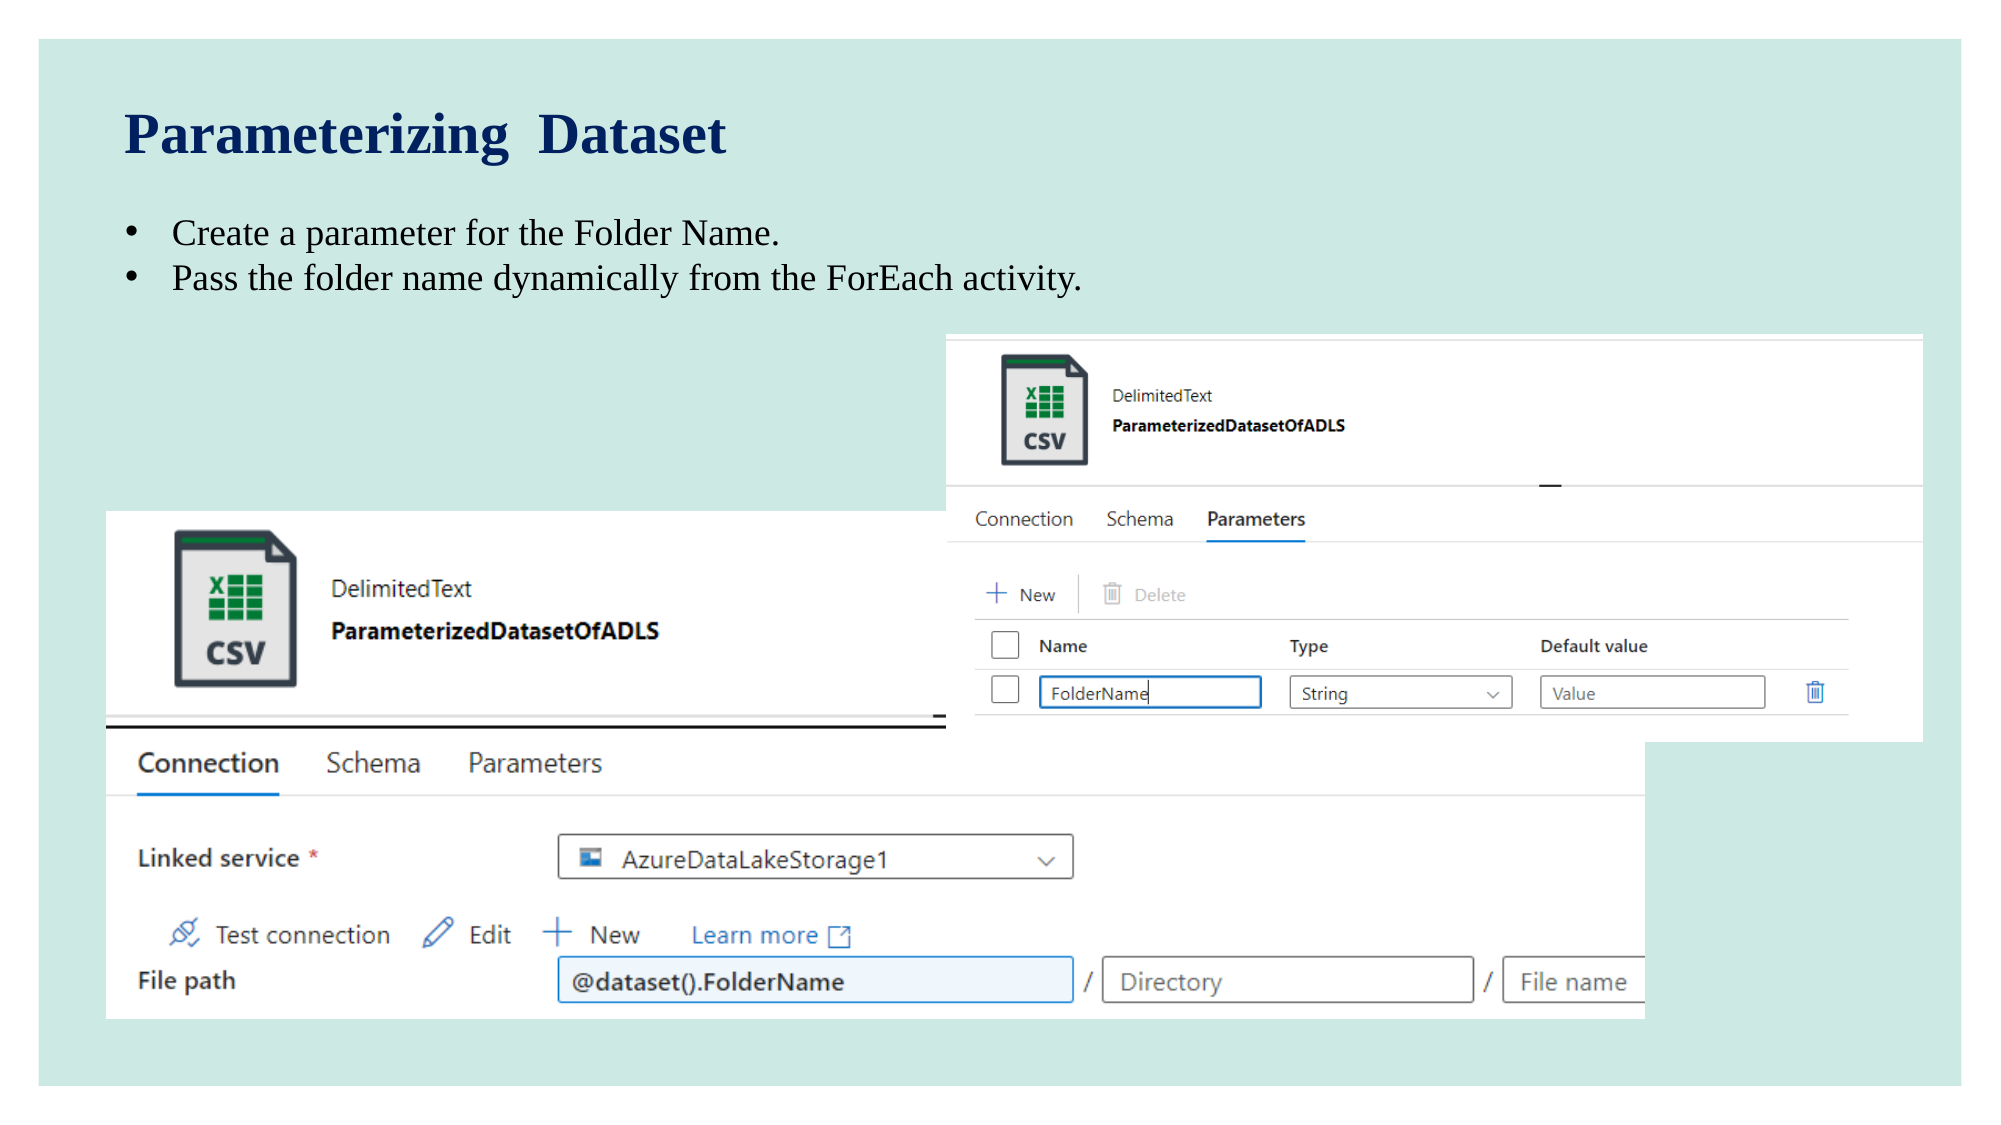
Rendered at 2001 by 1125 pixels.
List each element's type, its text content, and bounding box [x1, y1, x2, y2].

text_box Create a parameter for the Folder Name. Pass the folder name dynamically from the ForEach activity. [110, 200, 1099, 306]
text_box Parameterizing Dataset [110, 88, 742, 173]
picture [106, 334, 1923, 1019]
